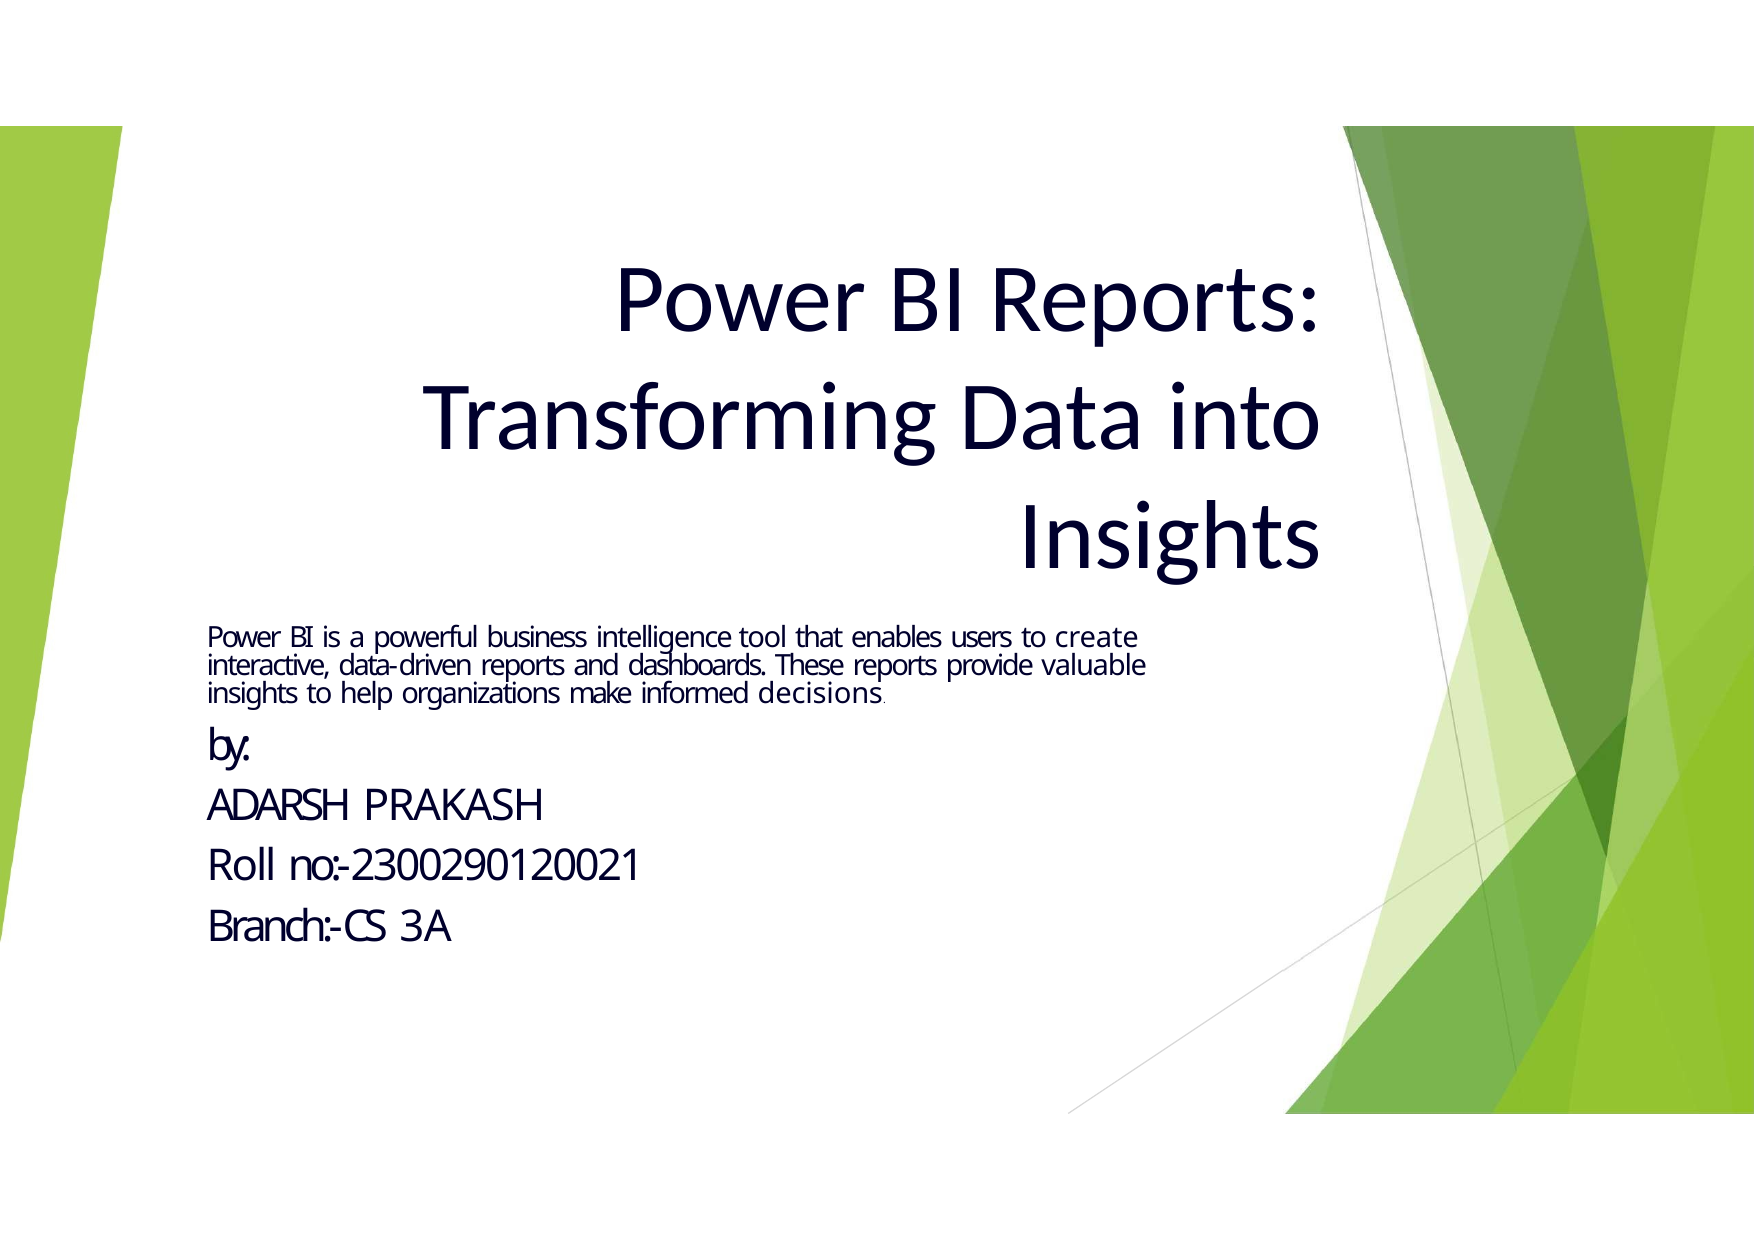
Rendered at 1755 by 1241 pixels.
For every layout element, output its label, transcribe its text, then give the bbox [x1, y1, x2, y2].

text_box Power BI is a powerful business intelligence tool that enables users to create interactive, data-driven reports and dashboards. These reports provide valuable insights to help organizations make informed decisions. by: ADARSH PRAKASH Roll no:-2300290120021 Branch:-CS 3A [204, 616, 1195, 950]
picture [0, 126, 123, 944]
title Power BI Reports: Transforming Data into Insights [404, 231, 1324, 588]
picture [1283, 126, 1754, 1114]
